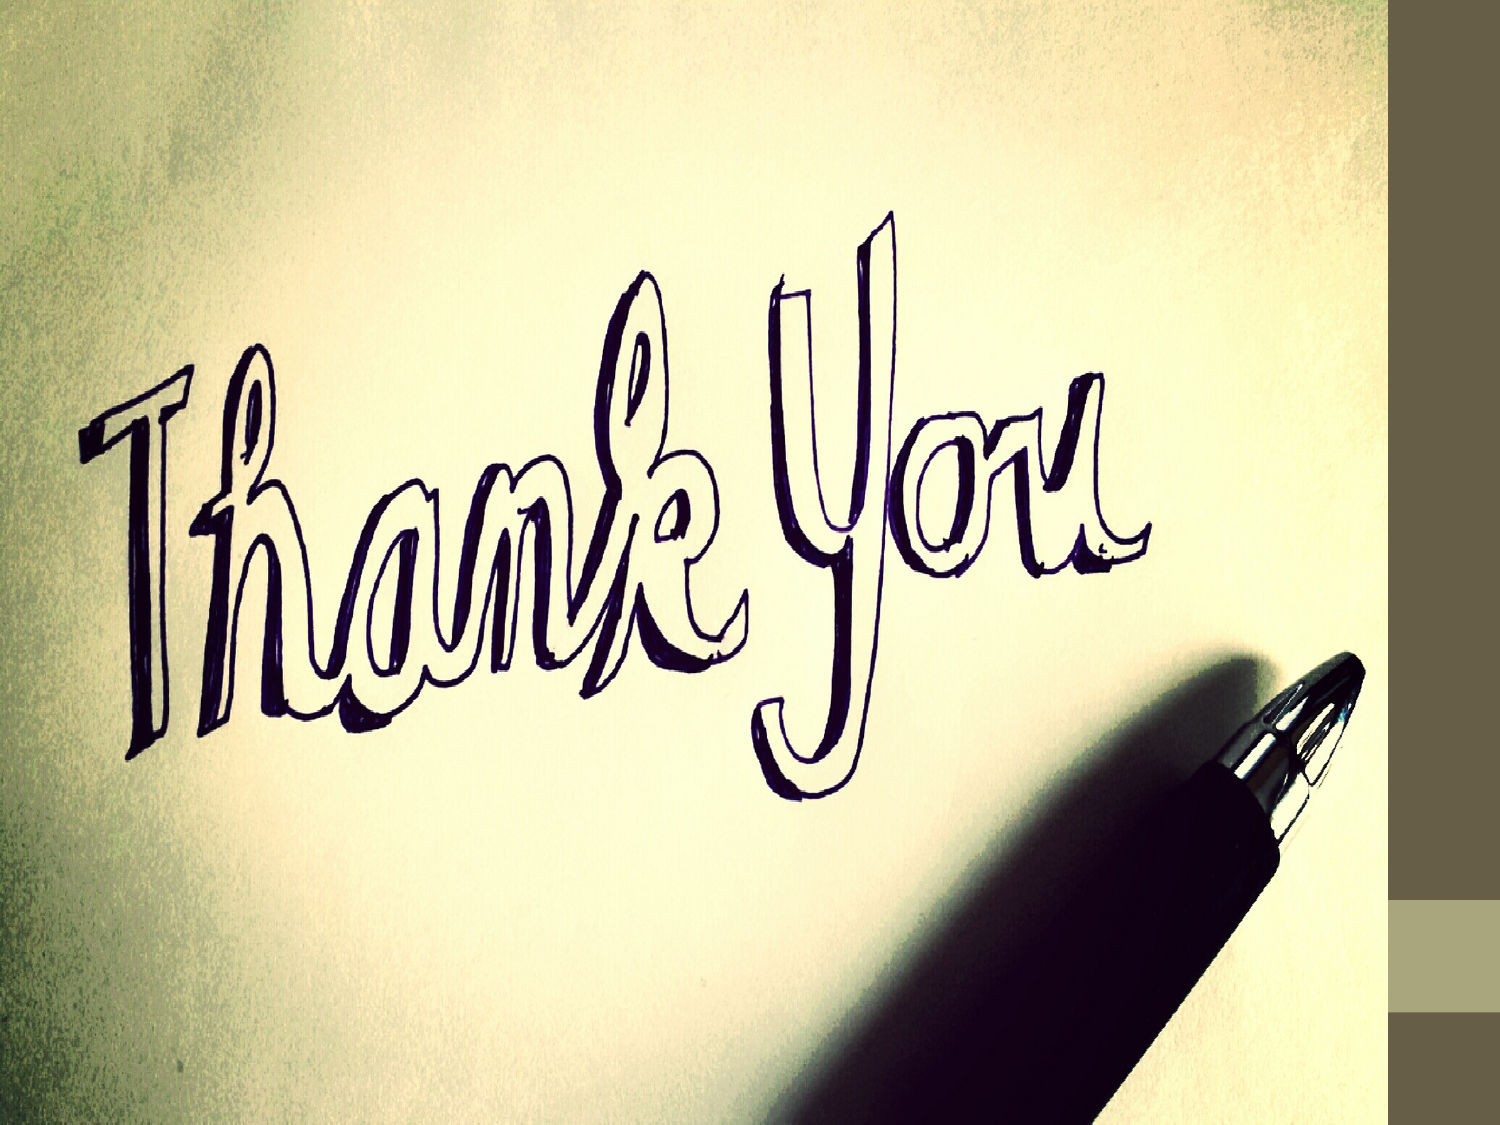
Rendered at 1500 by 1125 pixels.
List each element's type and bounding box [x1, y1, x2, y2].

list [0, 0, 1389, 1125]
